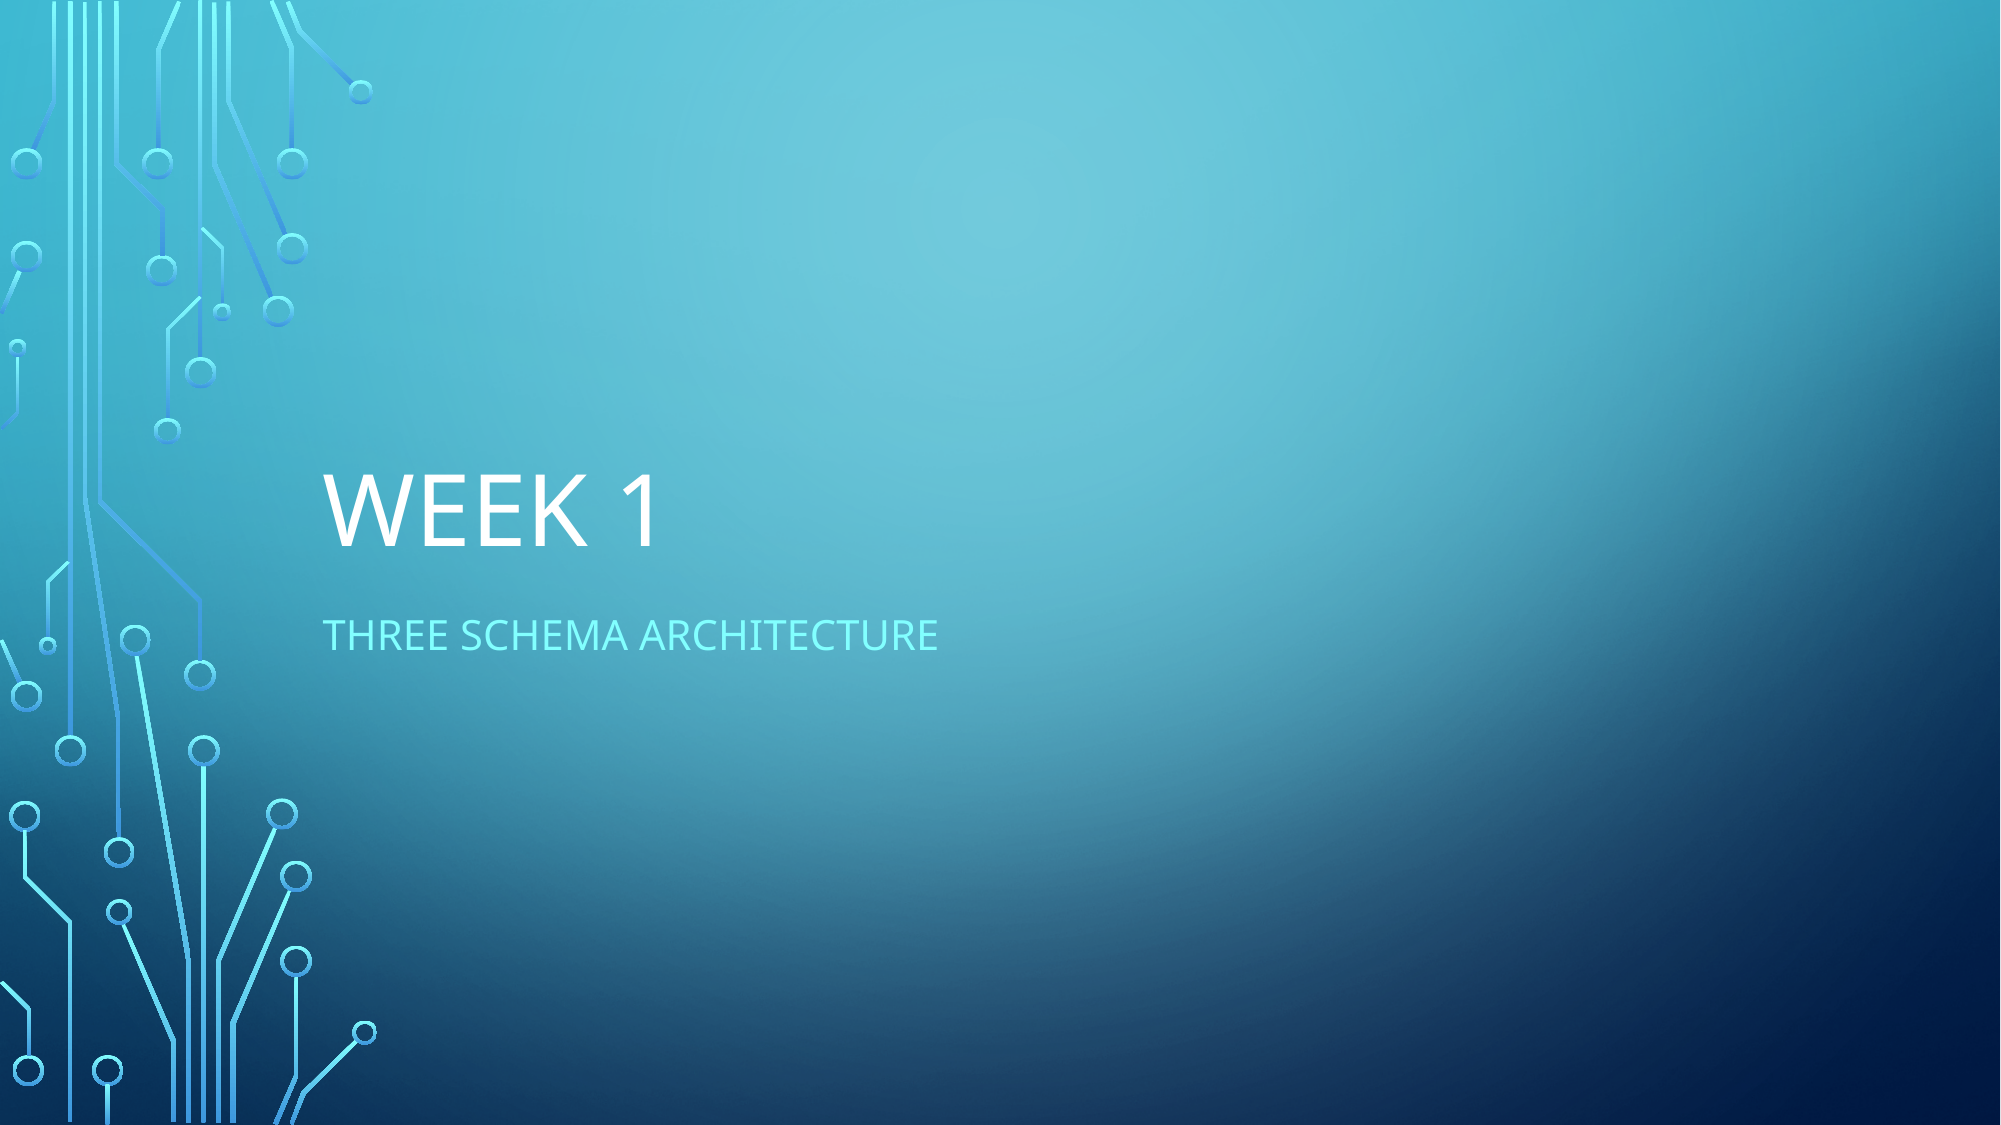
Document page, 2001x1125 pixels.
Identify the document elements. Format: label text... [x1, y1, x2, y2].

title Week 1 [307, 184, 1750, 576]
subtitle Three Schema Architecture [307, 590, 1750, 863]
